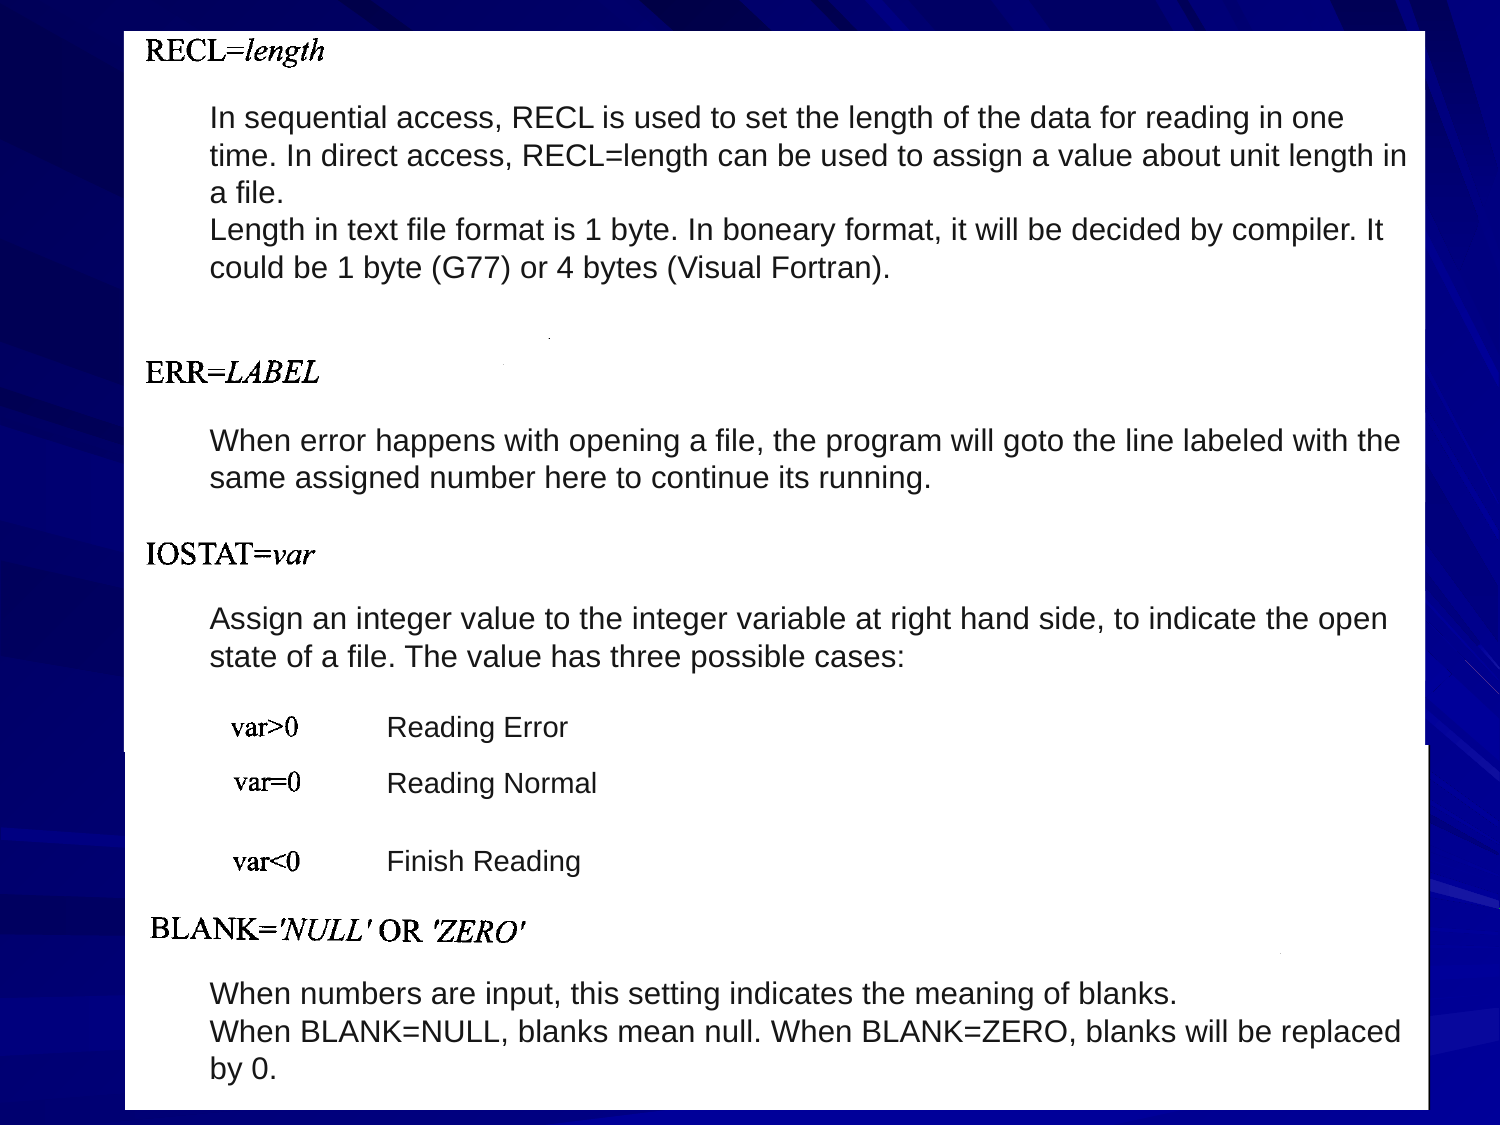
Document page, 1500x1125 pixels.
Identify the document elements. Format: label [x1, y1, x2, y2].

picture [123, 31, 1431, 1110]
